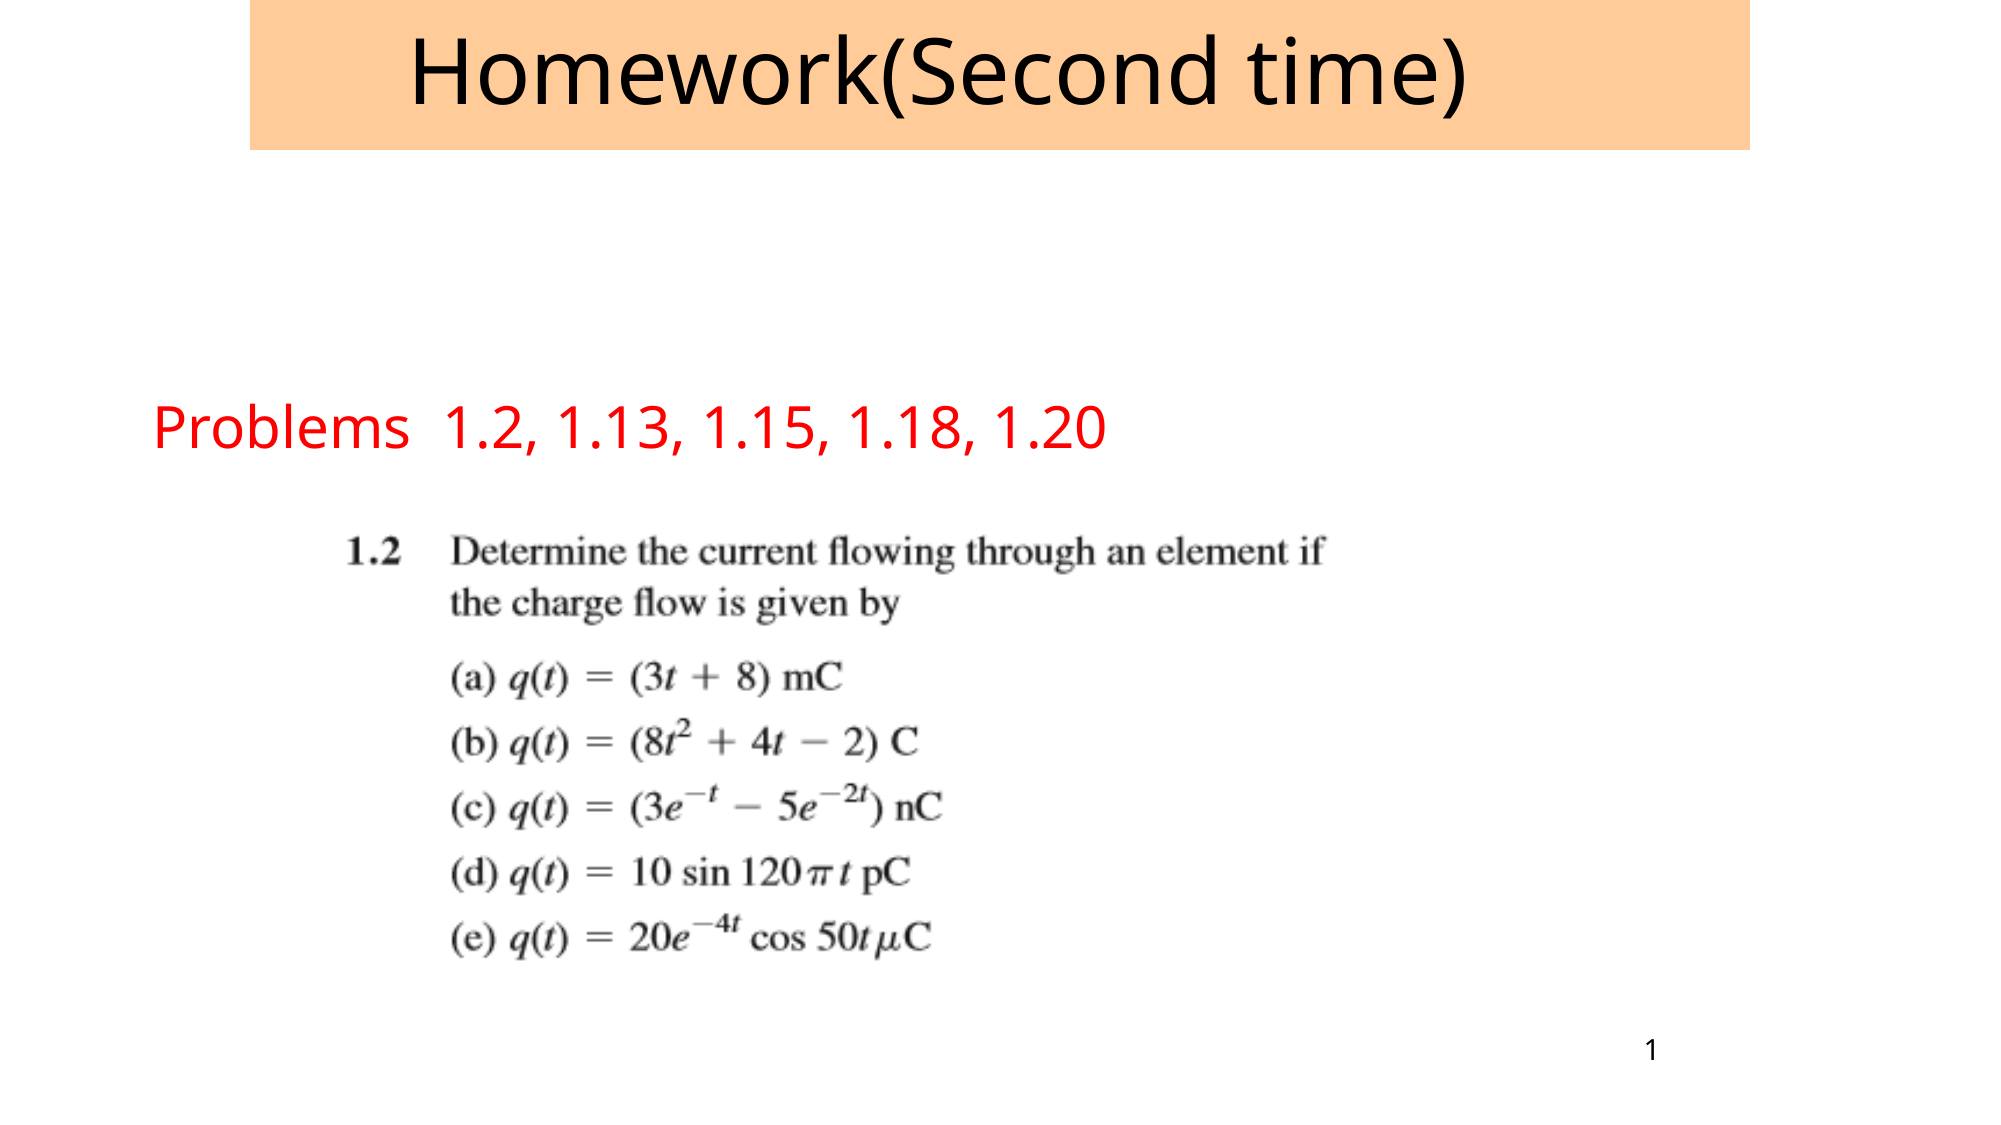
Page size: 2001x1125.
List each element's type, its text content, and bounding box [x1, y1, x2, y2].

list Problems 1.2, 1.13, 1.15, 1.18, 1.20 [137, 299, 1863, 1014]
text_box 1 [1325, 1024, 1675, 1100]
picture [325, 512, 1366, 963]
title Homework(Second time) [249, 0, 1750, 150]
